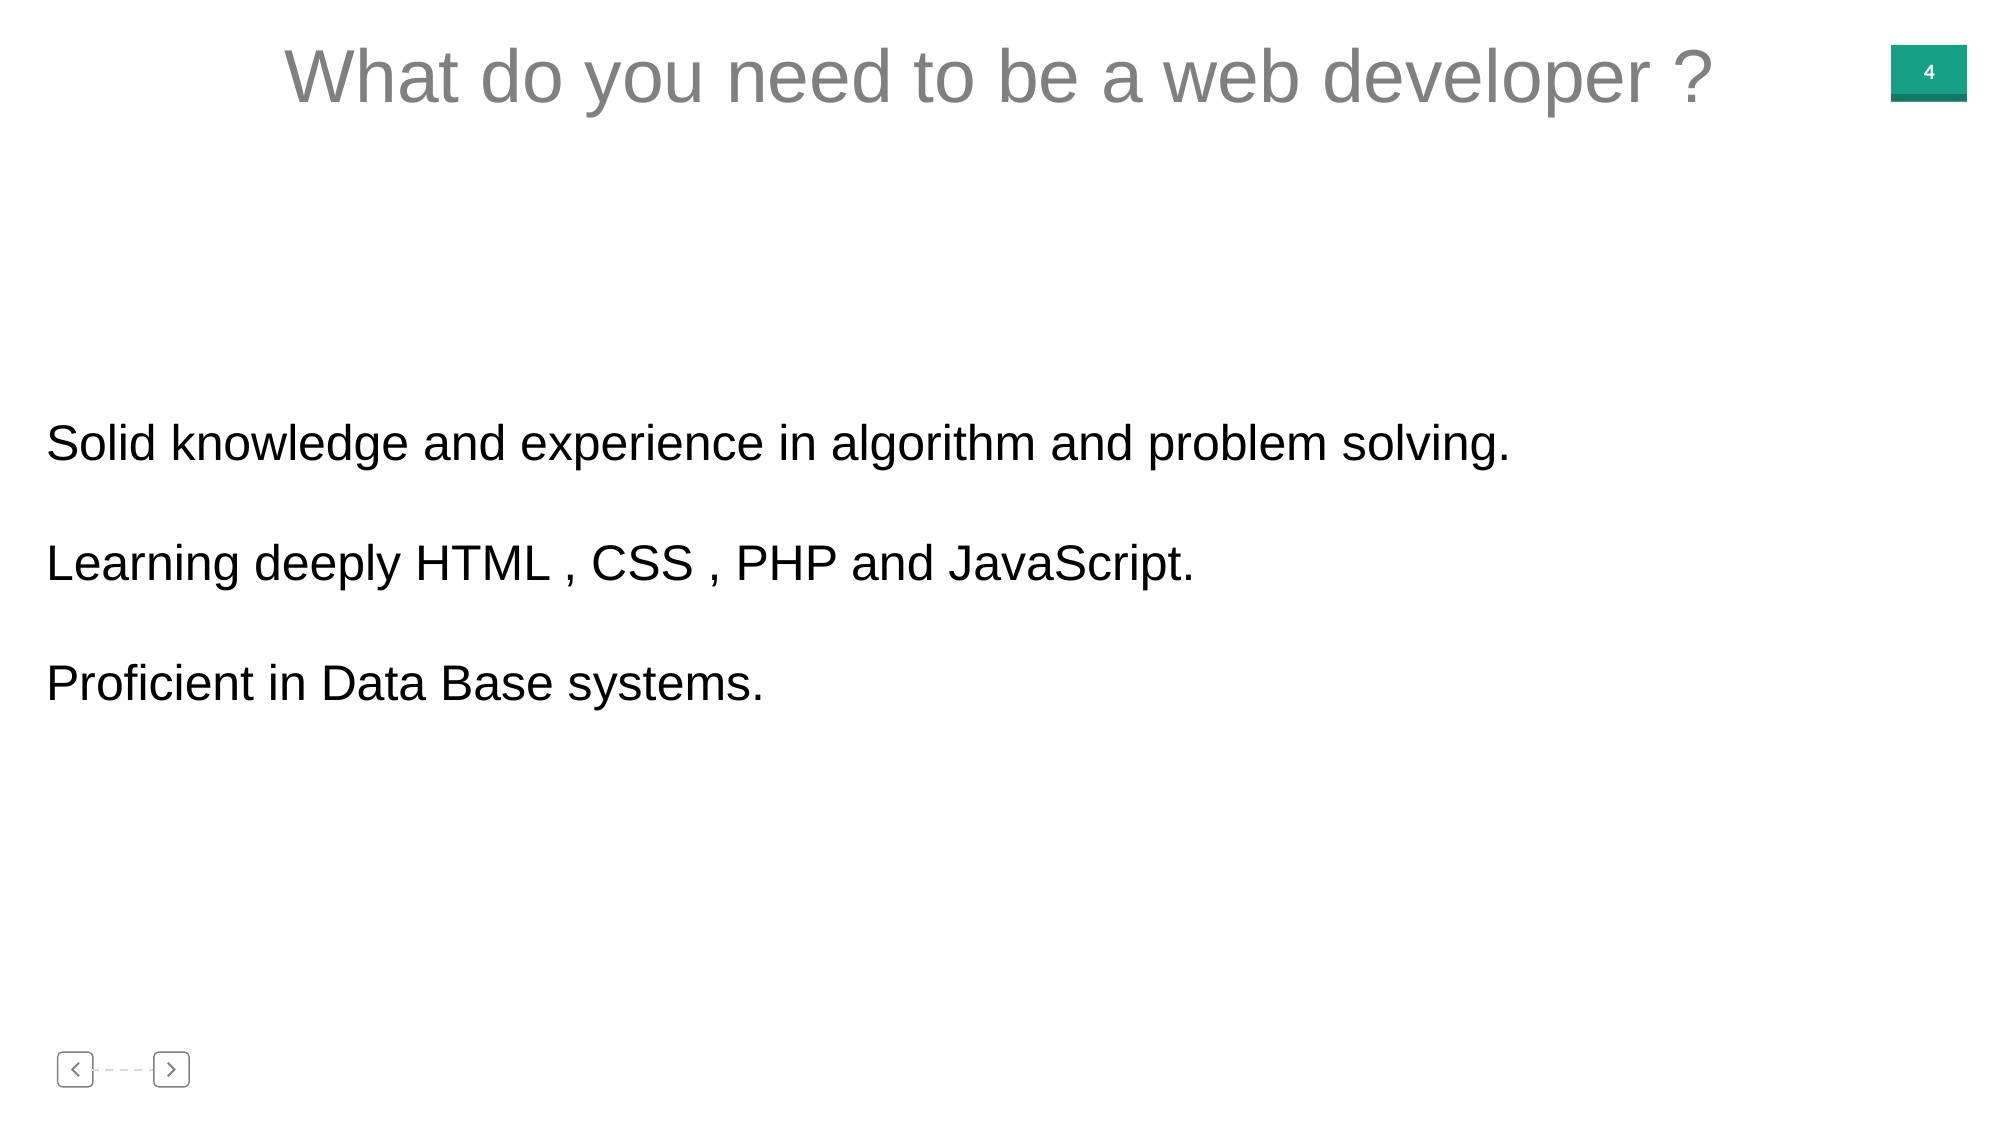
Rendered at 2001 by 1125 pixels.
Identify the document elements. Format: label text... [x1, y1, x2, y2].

text_box What do you need to be a web developer ? [269, 20, 1730, 125]
text_box Solid knowledge and experience in algorithm and problem solving. Learning deeply HTML , CSS , PHP and JavaScript. Proficient in Data Base systems. [31, 403, 1969, 719]
